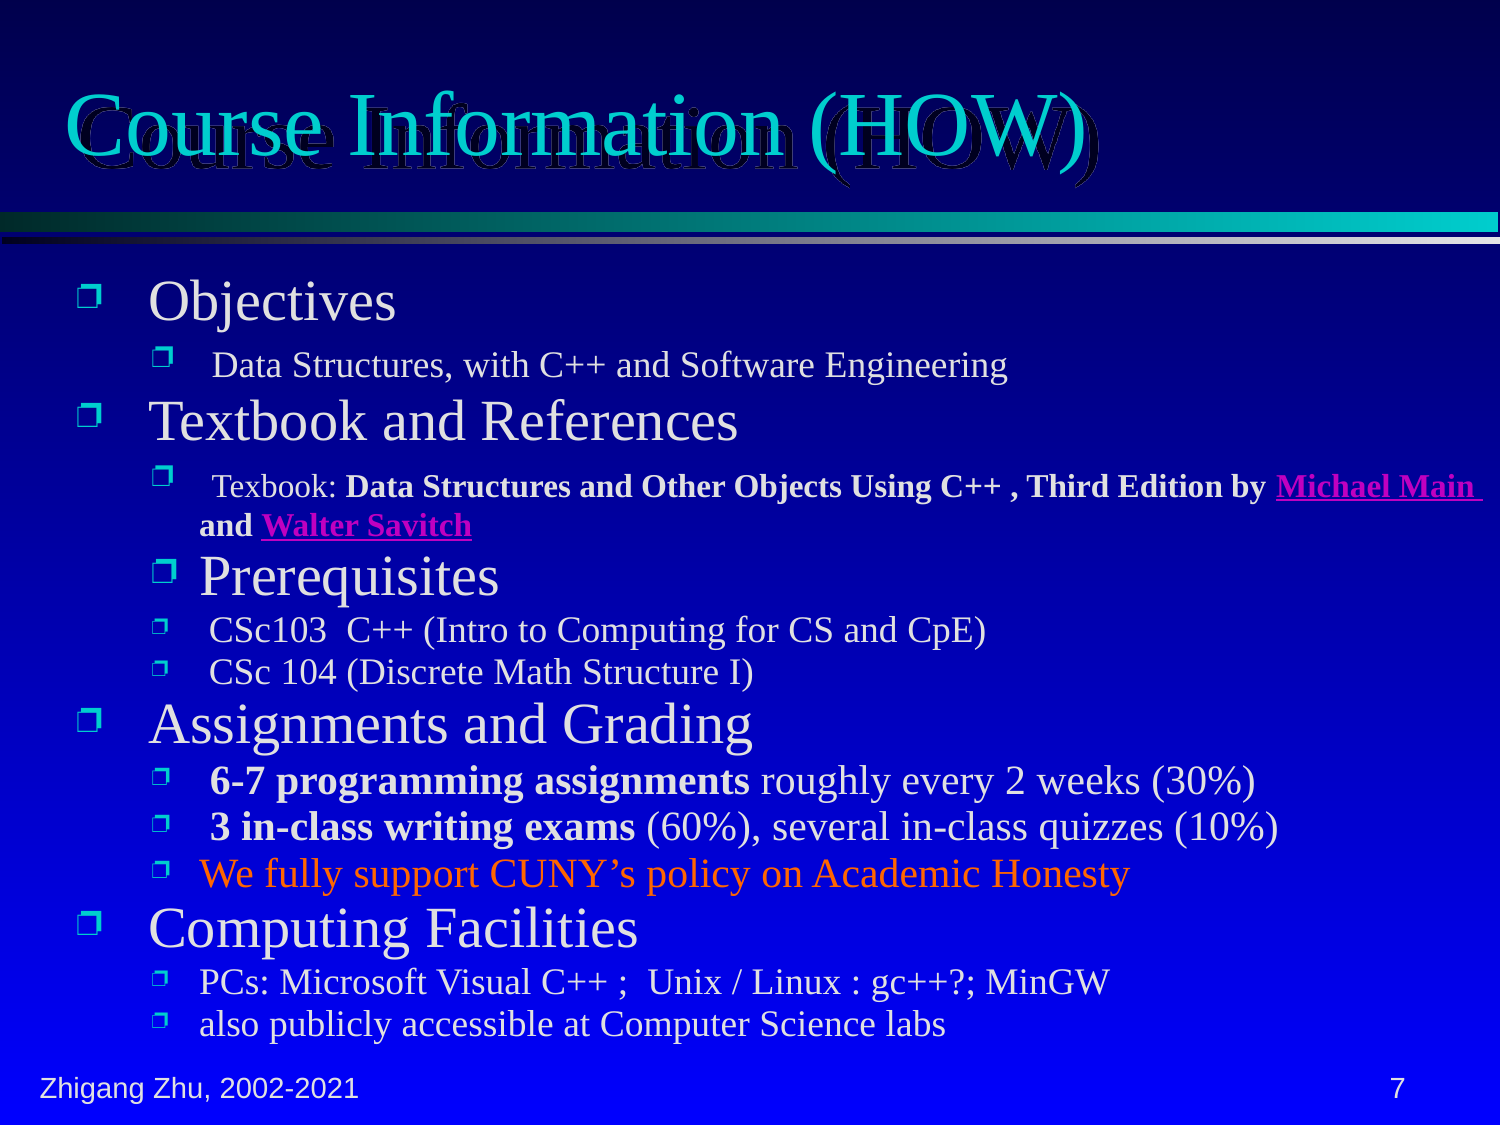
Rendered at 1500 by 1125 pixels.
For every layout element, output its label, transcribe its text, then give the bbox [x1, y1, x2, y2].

title Course Information (HOW) [49, 24, 1326, 213]
list Objectives Data Structures, with C++ and Software Engineering Textbook and References Texbook: Data Structures and Other Objects Using C++ , Third Edition by Michael Main and Walter Savitch Prerequisites CSc103 C++ (Intro to Computing for CS and CpE) CSc 104 (Discrete Math Structure I) Assignments and Grading 6-7 programming assignments roughly every 2 weeks (30%) 3 in-class writing exams (60%), several in-class quizzes (10%) We fully support CUNY’s policy on Academic Honesty Computing Facilities PCs: Microsoft Visual C++ ; Unix / Linux : gc++?; MinGW also publicly accessible at Computer Science labs C Sc 104 (Discrete Math Structure I) Assignments and Grading 6-7 programming assignments roughly every 2 weeks (30%) 3 in-class writing exams (60%), several in-class quizzes (10%) Computing Facilities PCs: Microsoft Visual C++ ; Unix / Linux : gc++?; MinGW also publicly accessible at Computer Science labs [61, 261, 1500, 1051]
